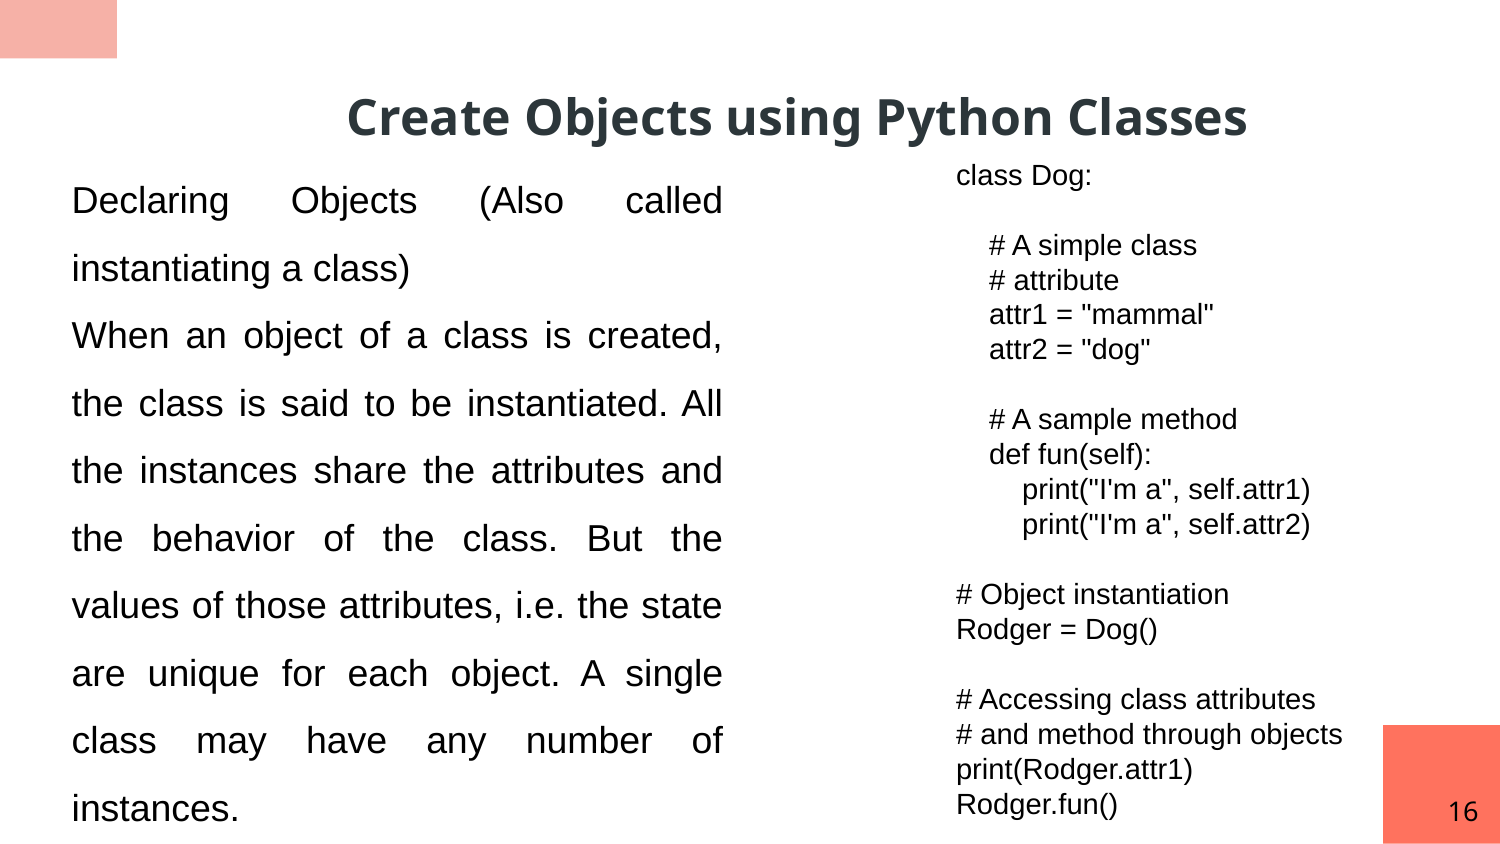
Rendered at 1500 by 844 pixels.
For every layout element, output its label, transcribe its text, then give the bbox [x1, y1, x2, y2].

slide_number 16 [1403, 779, 1494, 844]
title Create Objects using Python Classes [140, 38, 1455, 192]
text_box class Dog: # A simple class # attribute attr1 = "mammal" attr2 = "dog" # A sample method def fun(self): print("I'm a", self.attr1) print("I'm a", self.attr2) # Object instantiation Rodger = Dog() # Accessing class attributes # and method through objects print(Rodger.attr1) Rodger.fun() [941, 148, 1404, 828]
text_box Declaring Objects (Also called instantiating a class) When an object of a class is created, the class is said to be instantiated. All the instances share the attributes and the behavior of the class. But the values of those attributes, i.e. the state are unique for each object. A single class may have any number of instances. [56, 146, 738, 836]
